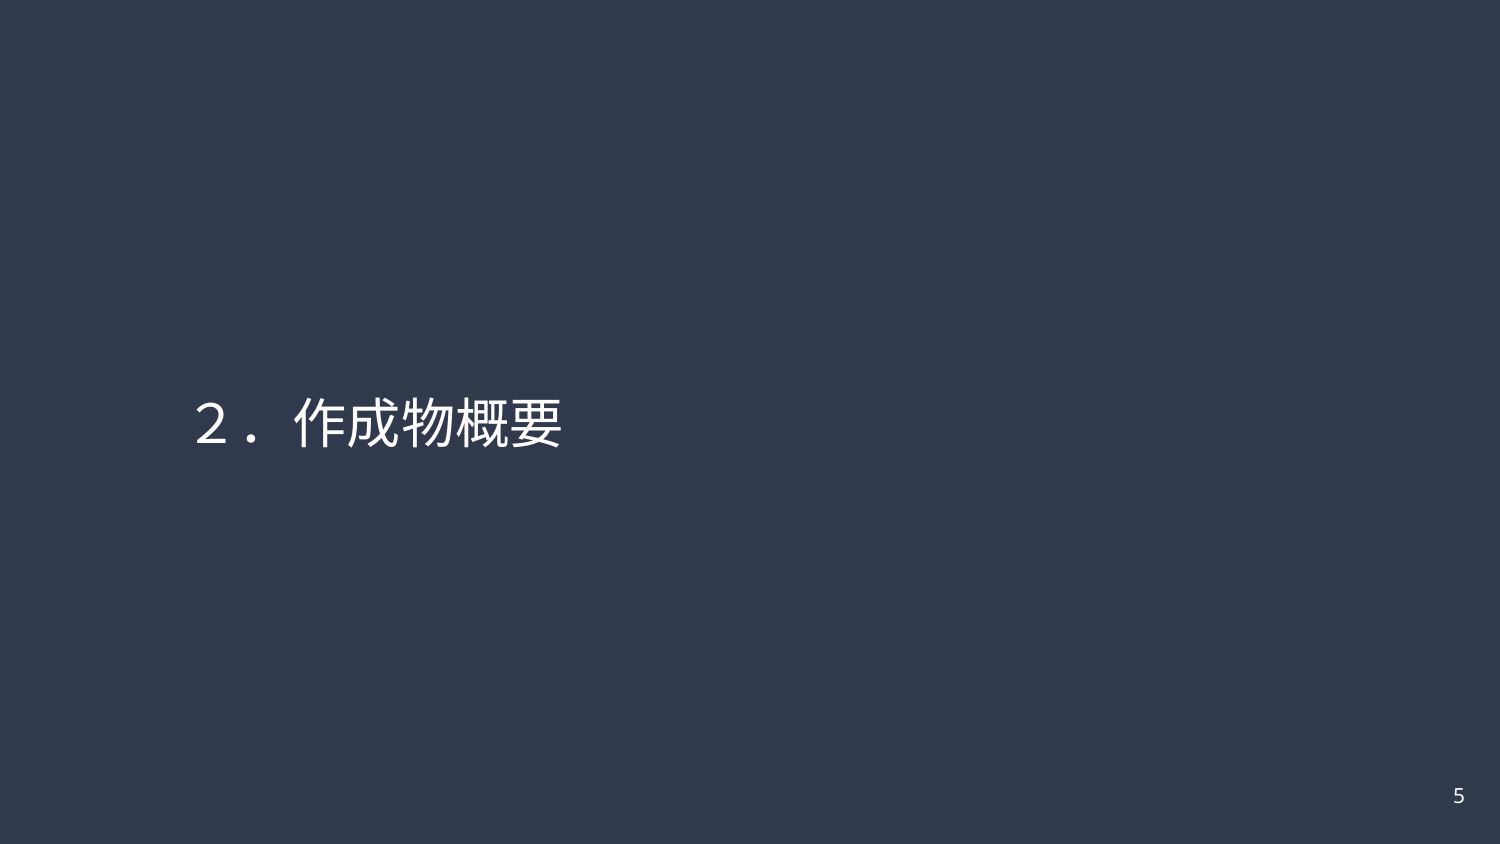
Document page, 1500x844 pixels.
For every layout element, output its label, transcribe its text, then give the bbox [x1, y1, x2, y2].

title ２．作成物概要 [169, 319, 1331, 524]
slide_number ‹#› [1389, 764, 1480, 830]
